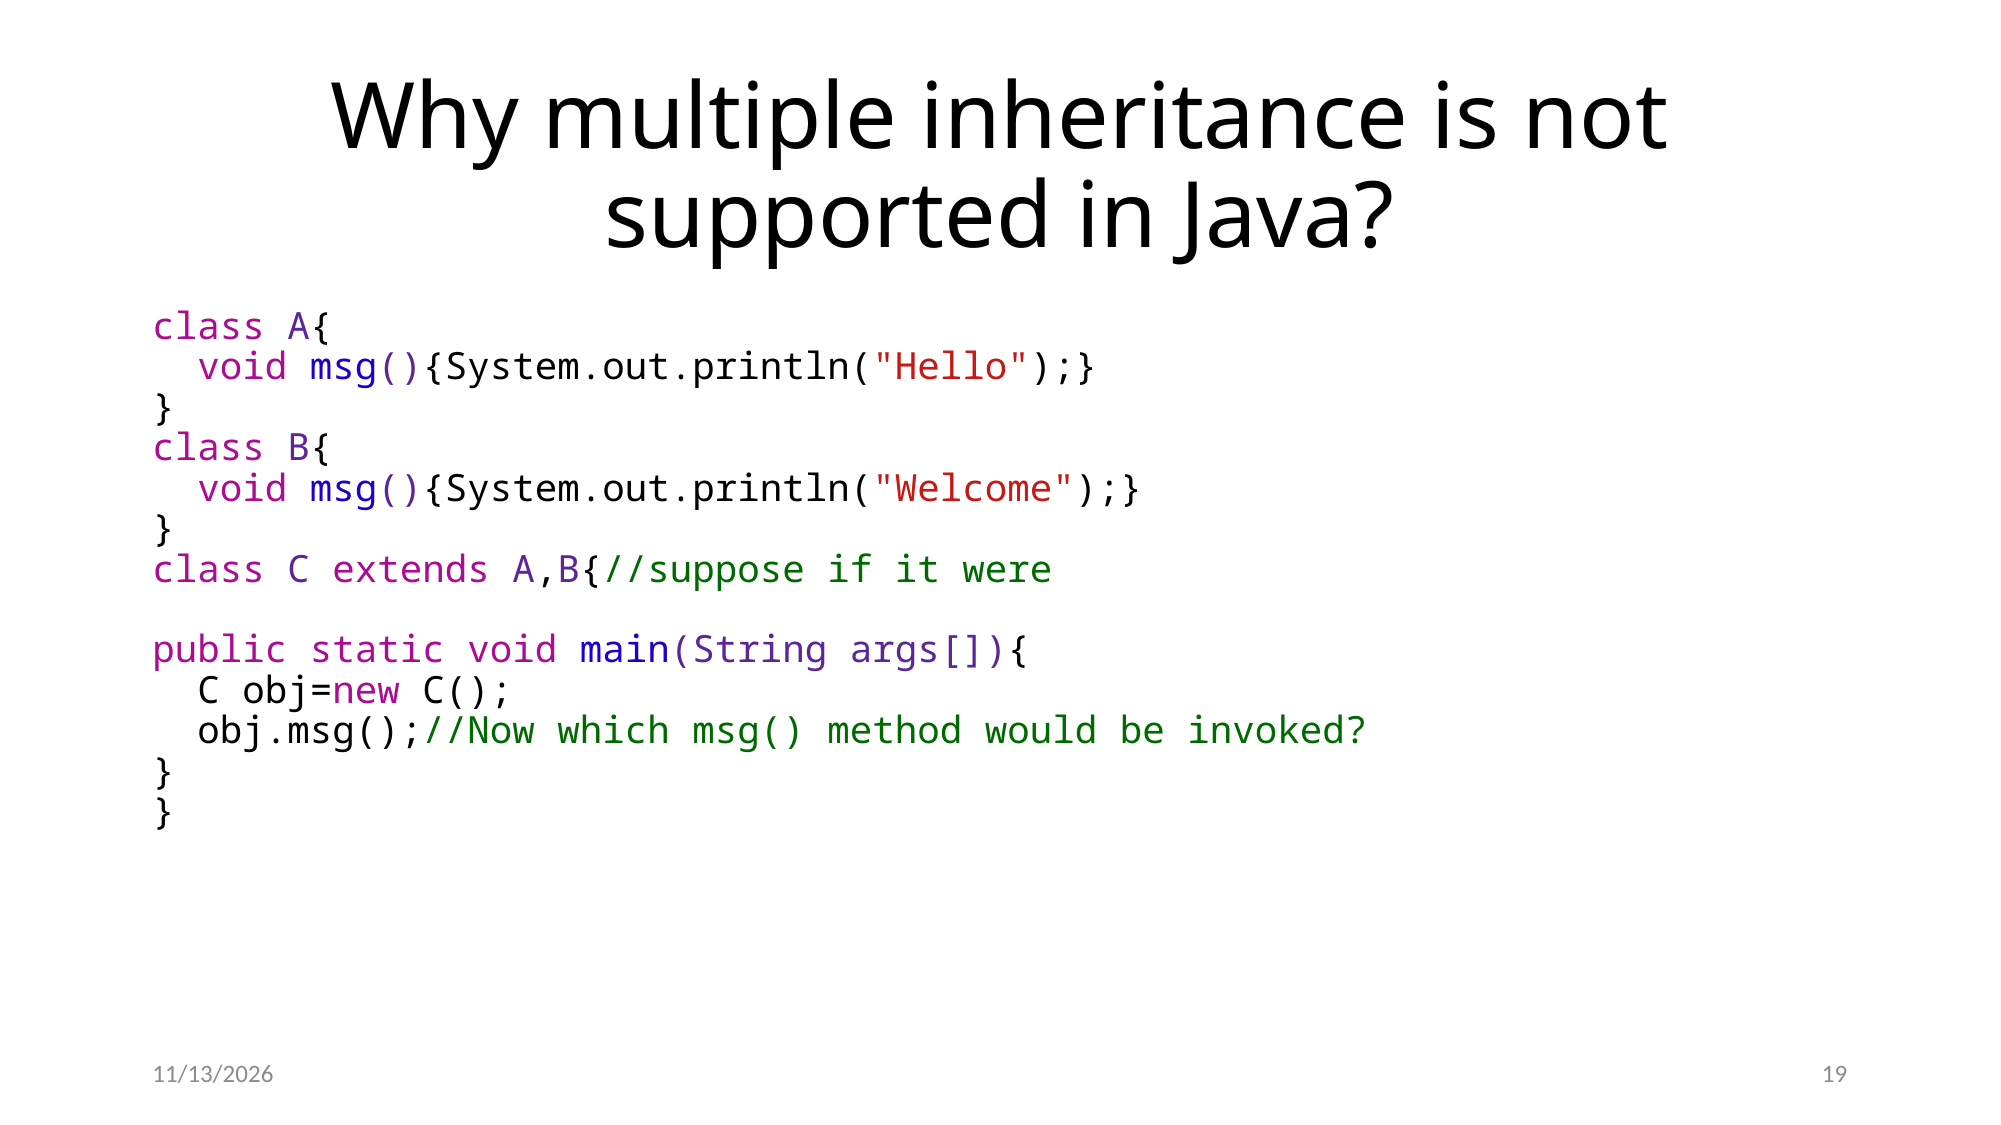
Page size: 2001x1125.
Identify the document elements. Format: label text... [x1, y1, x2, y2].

list class A{ void msg(){System.out.println("Hello");} } class B{ void msg(){System.out.println("Welcome");} } class C extends A,B{//suppose if it were public static void main(String args[]){ C obj=new C(); obj.msg();//Now which msg() method would be invoked? } } [137, 299, 1863, 1014]
title Why multiple inheritance is not supported in Java? [137, 59, 1863, 278]
slide_number 19 [1412, 1042, 1863, 1103]
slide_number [137, 1042, 588, 1103]
